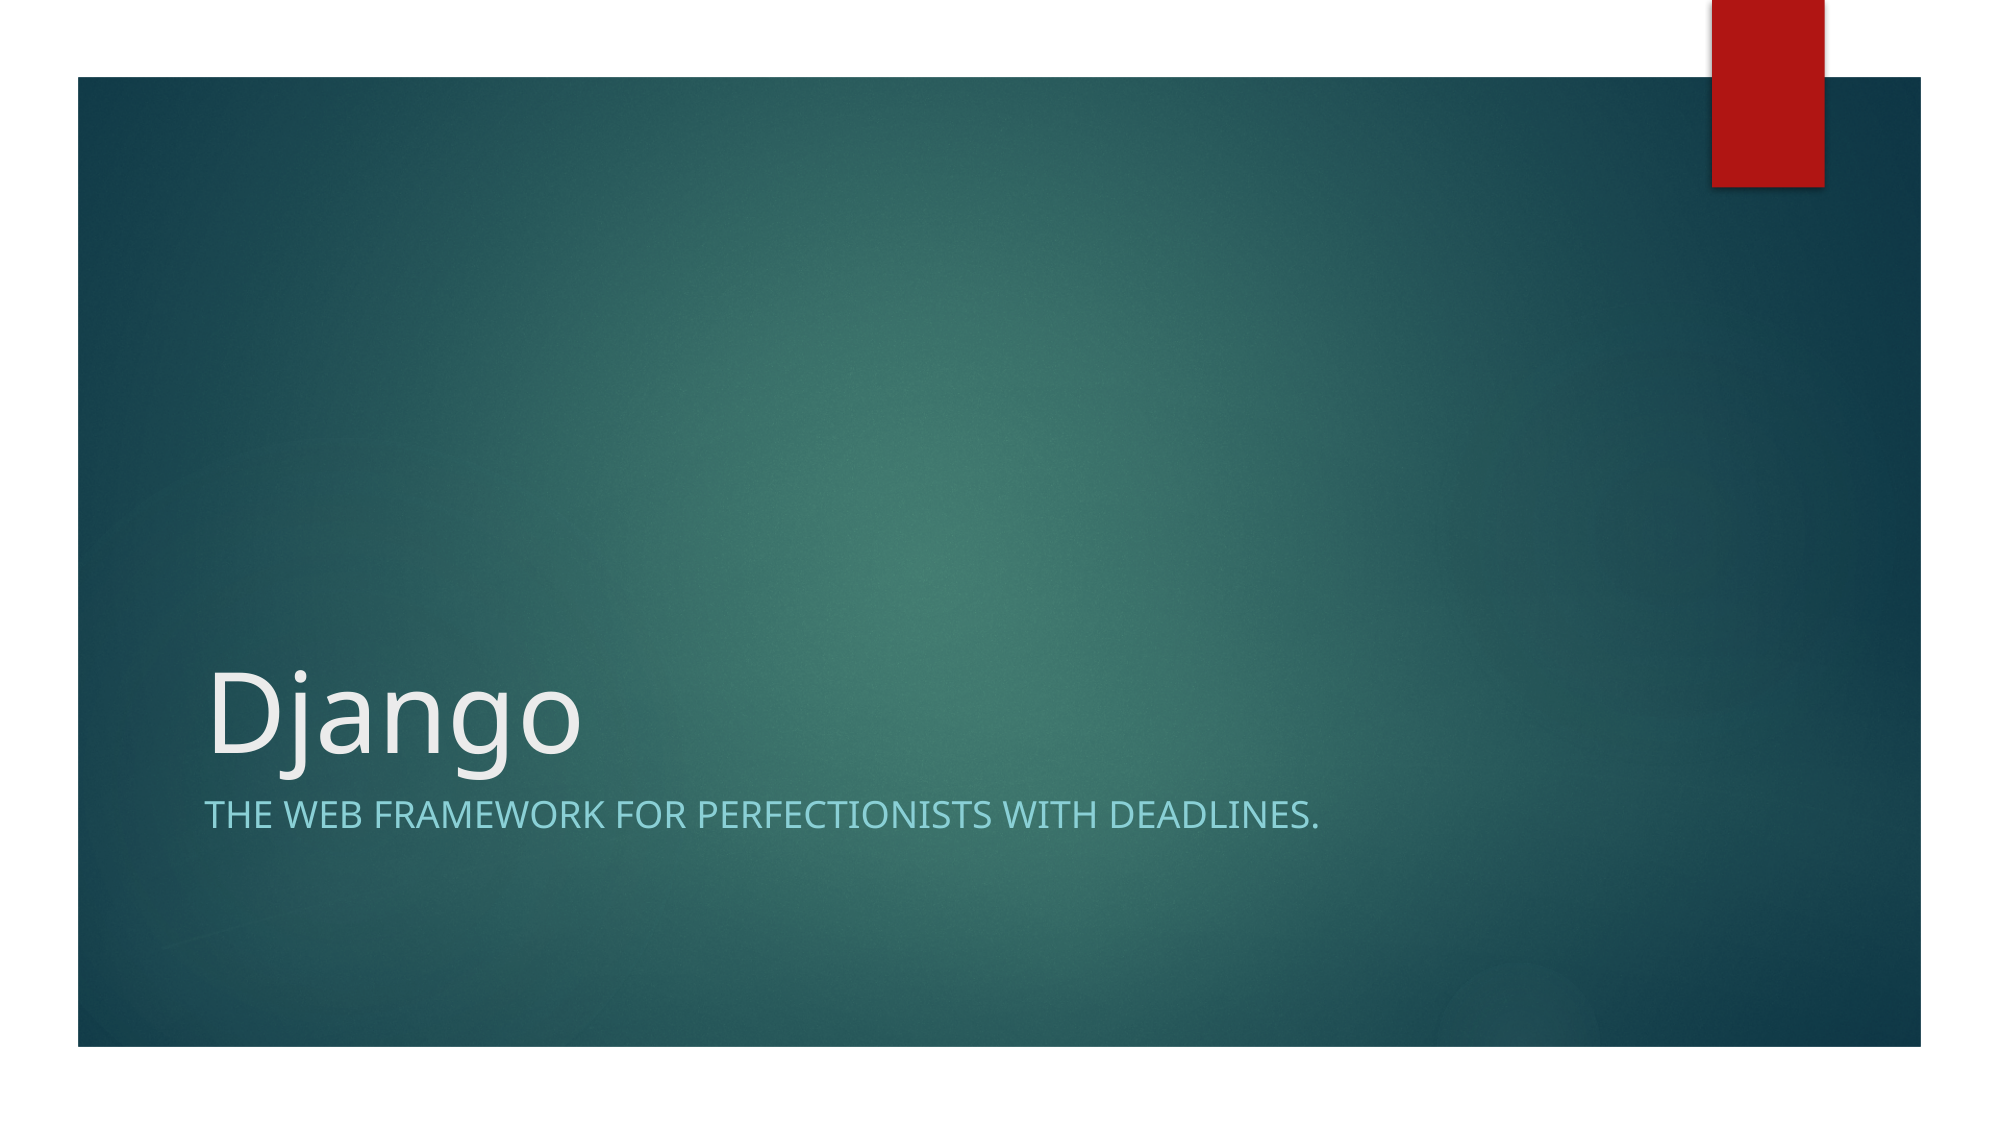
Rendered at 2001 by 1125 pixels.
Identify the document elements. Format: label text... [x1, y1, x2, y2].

title Django [189, 344, 1638, 783]
subtitle The web framework for perfectionists with deadlines. [189, 783, 1638, 925]
